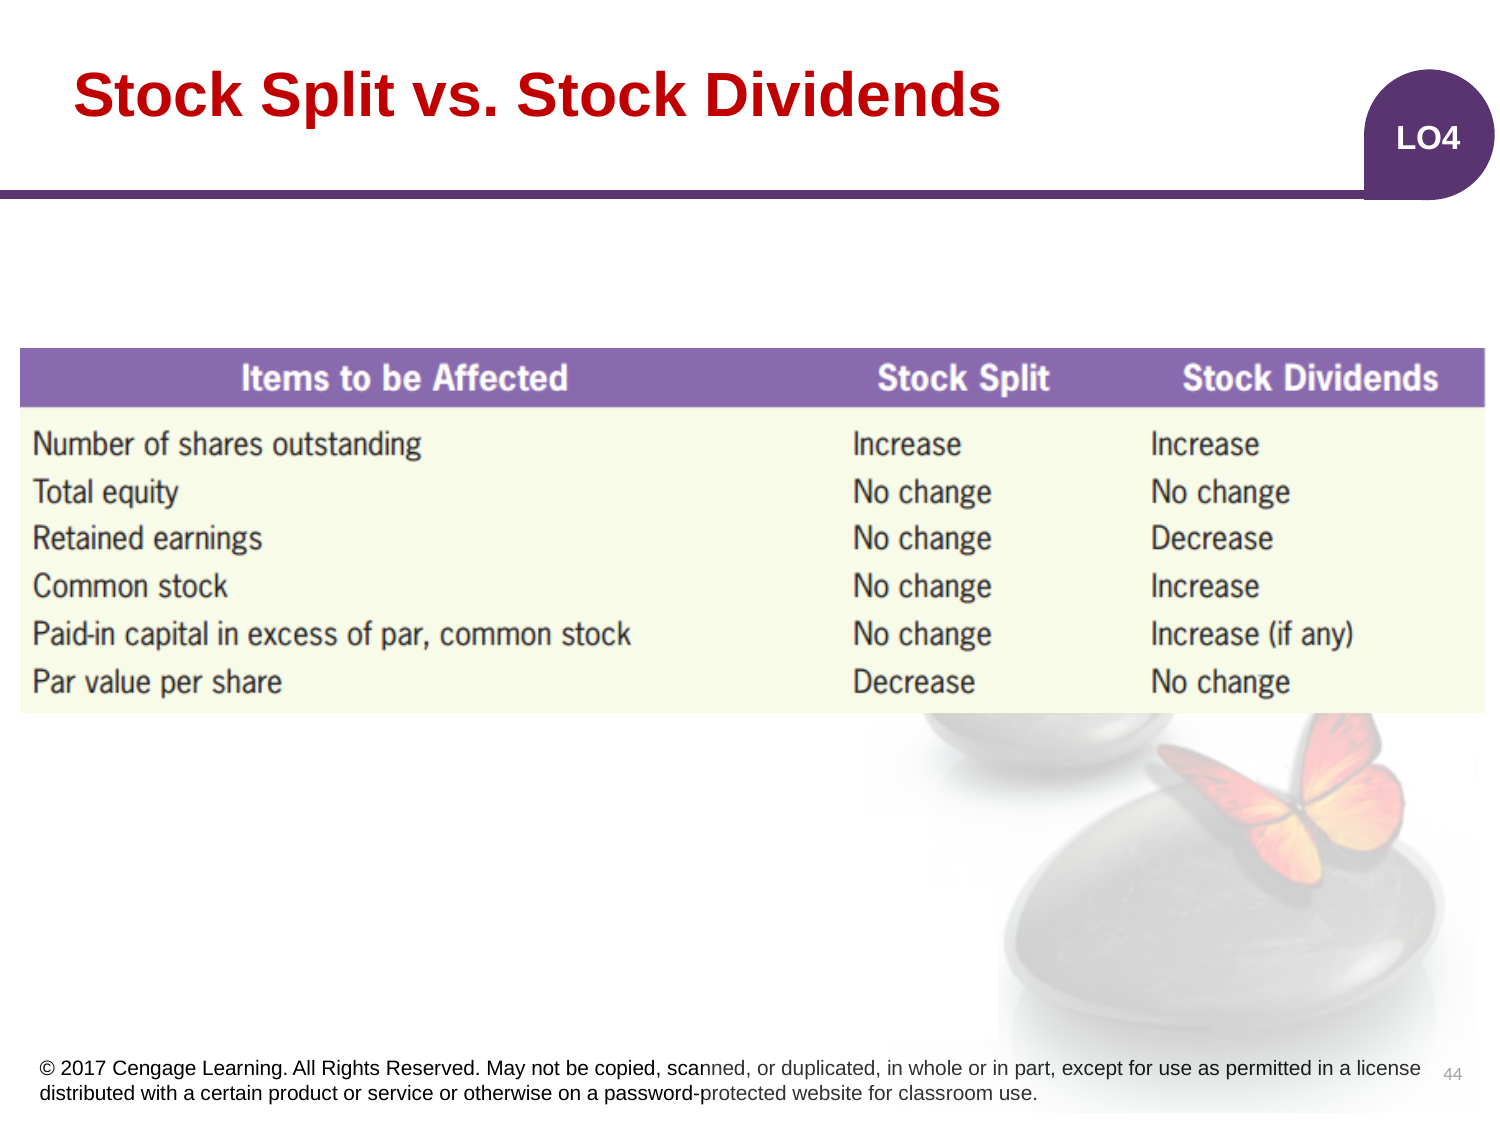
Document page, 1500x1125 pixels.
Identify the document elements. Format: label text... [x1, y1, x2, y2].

picture [723, 1064, 733, 1075]
picture [1128, 1060, 1134, 1075]
picture [886, 1089, 892, 1100]
picture [825, 1064, 834, 1075]
picture [782, 1060, 791, 1075]
picture [852, 1089, 862, 1100]
picture [936, 1089, 945, 1100]
picture [1026, 1064, 1037, 1075]
picture [793, 1064, 802, 1075]
picture [864, 1060, 873, 1075]
picture [875, 1089, 885, 1100]
picture [899, 1089, 908, 1100]
picture [836, 1064, 847, 1075]
picture [805, 1064, 815, 1079]
picture [1062, 1064, 1072, 1075]
picture [998, 1064, 1007, 1075]
picture [704, 1064, 709, 1075]
picture [1074, 1064, 1083, 1075]
picture [712, 1089, 718, 1100]
picture [758, 1064, 768, 1075]
picture [757, 1087, 763, 1100]
slide_number 44 [1139, 1042, 1478, 1103]
picture [853, 1064, 863, 1075]
picture [936, 1064, 946, 1075]
picture [1038, 1062, 1050, 1075]
picture [976, 1089, 991, 1100]
picture [980, 1064, 986, 1075]
picture [764, 1089, 774, 1100]
picture [1084, 1064, 1093, 1075]
picture [712, 1064, 721, 1075]
picture [704, 1089, 711, 1100]
picture [892, 1064, 901, 1075]
picture [1135, 1064, 1139, 1075]
picture [792, 1089, 807, 1100]
picture [1106, 1064, 1116, 1079]
picture [1011, 1089, 1020, 1100]
picture [769, 1064, 775, 1075]
picture [736, 1089, 746, 1100]
picture [831, 1089, 840, 1100]
text_box LO4 [1381, 108, 1476, 164]
picture [845, 1087, 851, 1100]
picture [19, 348, 1487, 713]
picture [965, 1089, 975, 1100]
picture [819, 1085, 829, 1100]
picture [1015, 1064, 1025, 1079]
picture [1095, 1064, 1105, 1075]
picture [952, 1064, 962, 1075]
picture [868, 1085, 874, 1100]
picture [1117, 1062, 1123, 1075]
picture [969, 1064, 979, 1075]
picture [808, 1089, 818, 1100]
picture [999, 1089, 1008, 1100]
picture [719, 1089, 729, 1100]
picture [730, 1087, 736, 1100]
title Stock Split vs. Stock Dividends [58, 40, 1365, 152]
picture [908, 1064, 923, 1075]
picture [924, 1060, 933, 1075]
picture [846, 1062, 852, 1075]
picture [748, 1089, 757, 1100]
picture [946, 1089, 952, 1100]
picture [914, 1089, 934, 1100]
picture [776, 1085, 785, 1100]
picture [953, 1089, 963, 1100]
picture [734, 1060, 743, 1075]
picture [1021, 1089, 1031, 1100]
